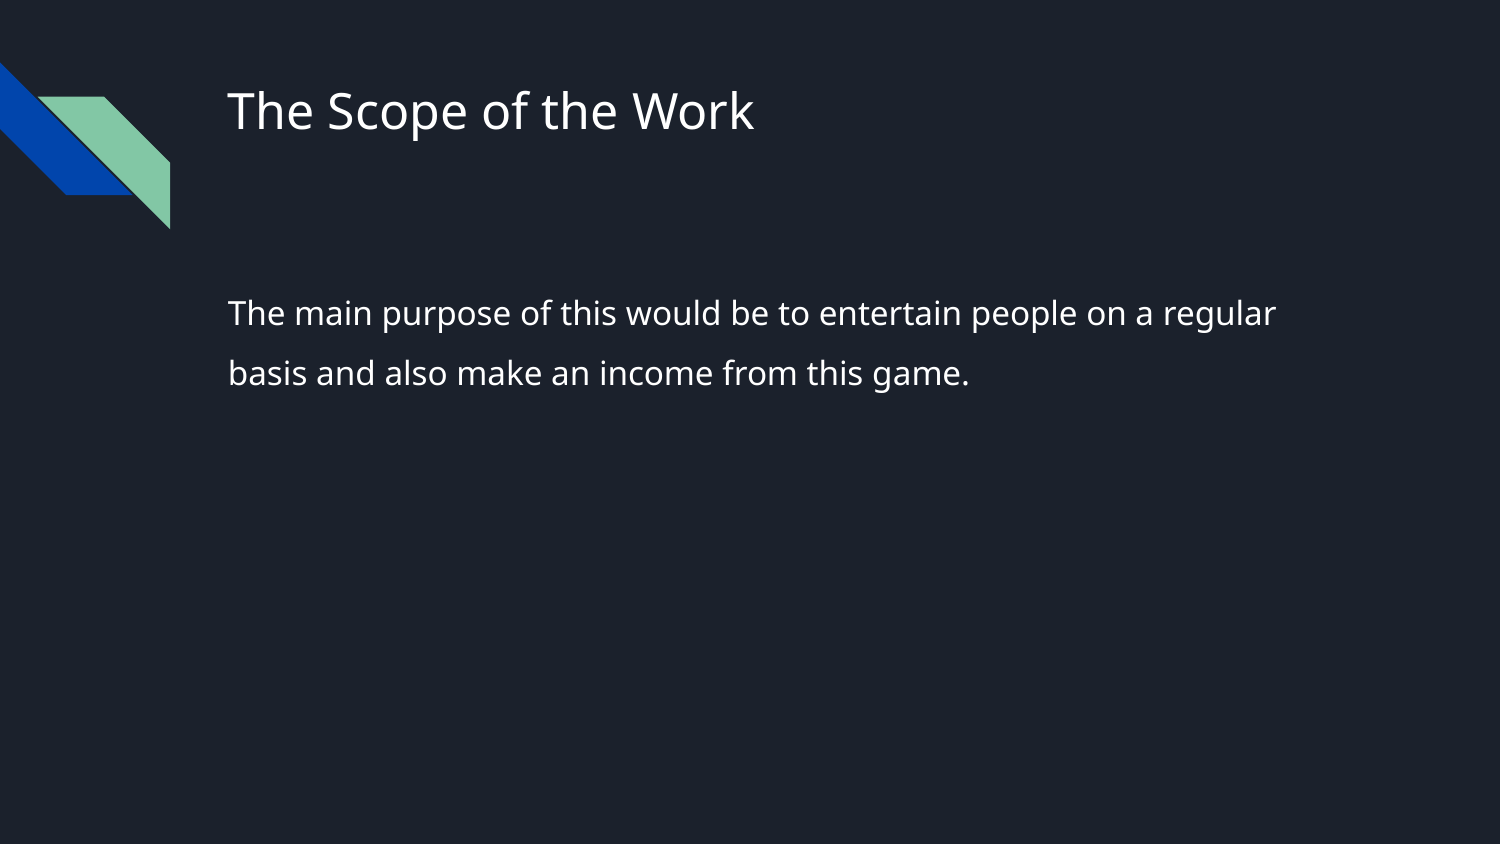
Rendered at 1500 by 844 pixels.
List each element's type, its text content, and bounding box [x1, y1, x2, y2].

title The Scope of the Work [212, 64, 1368, 215]
list The main purpose of this would be to entertain people on a regular basis and also make an income from this game. [212, 257, 1368, 735]
